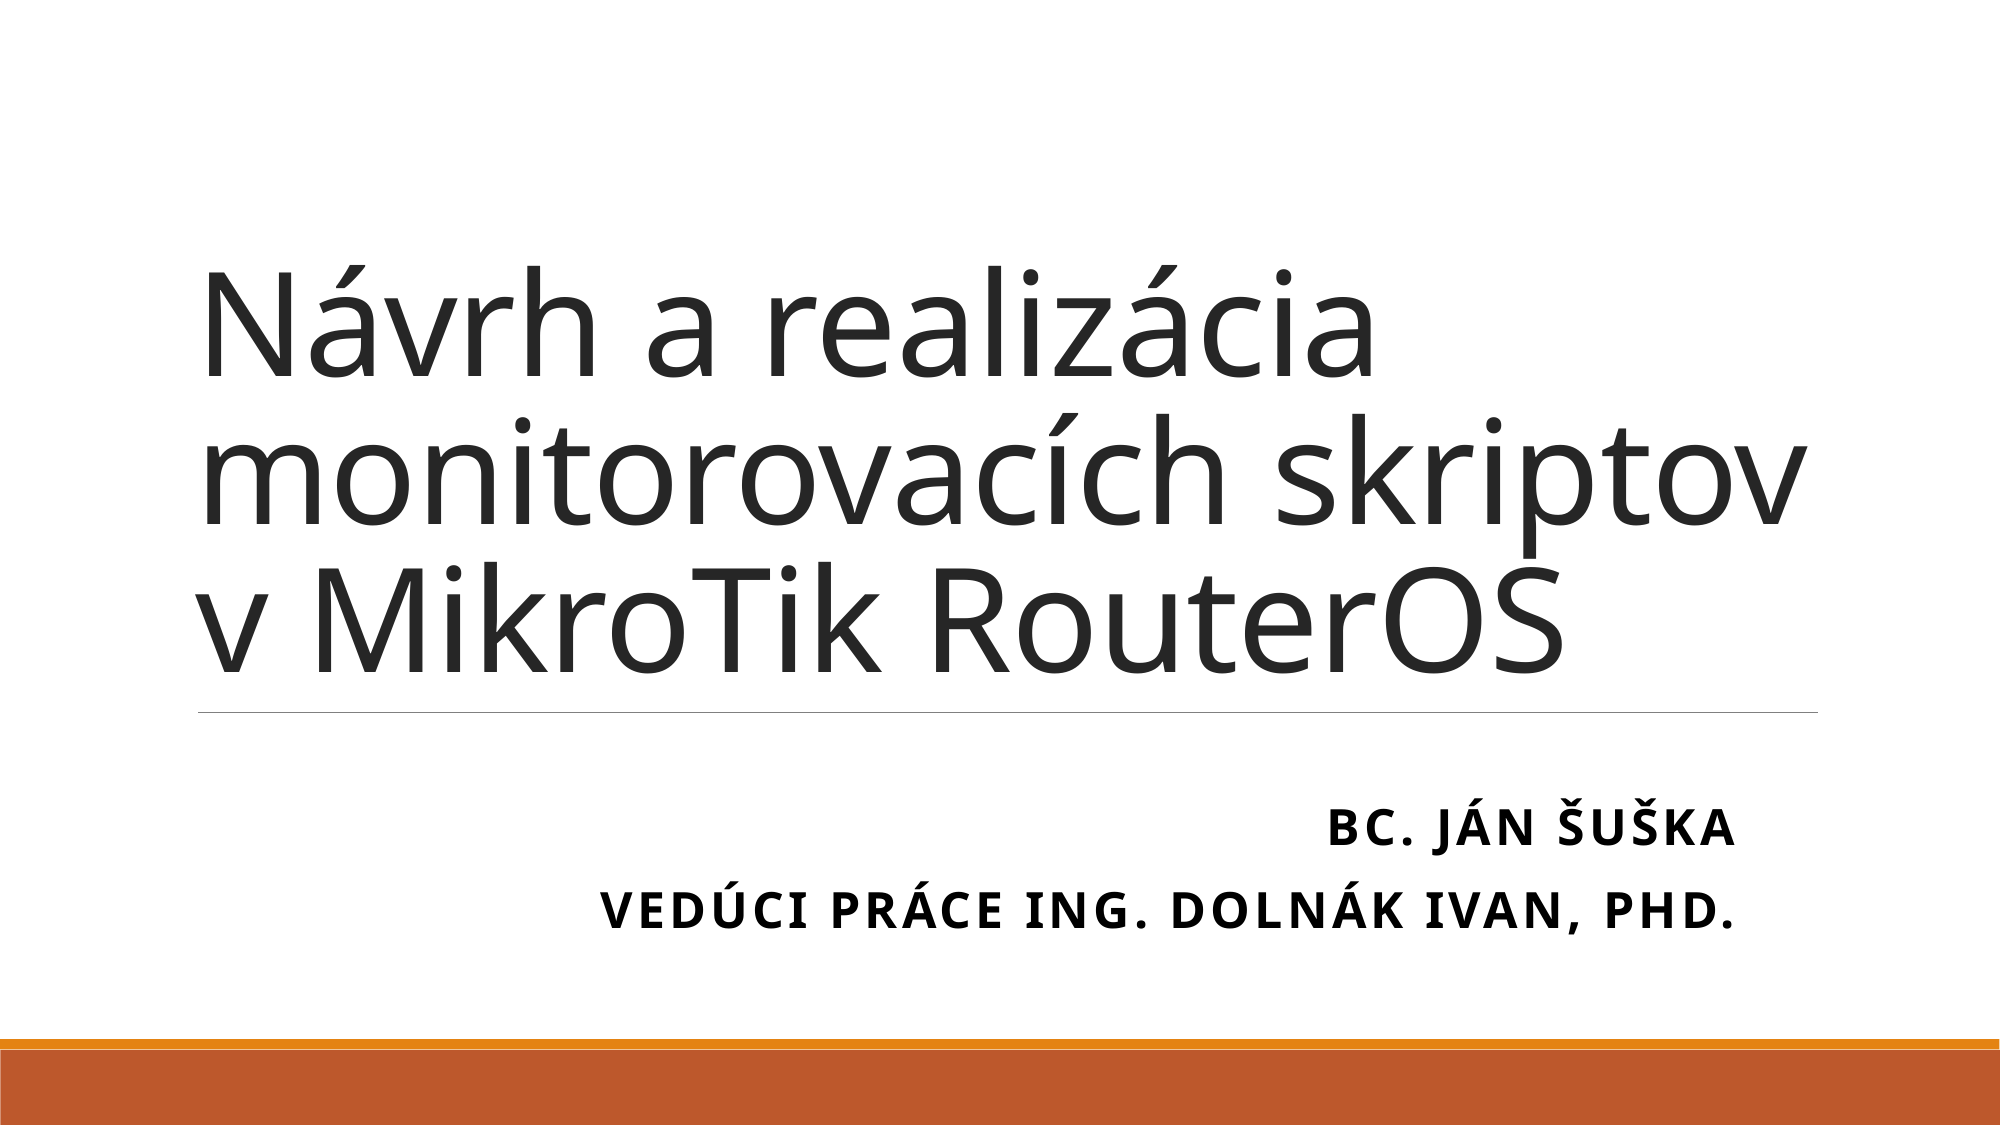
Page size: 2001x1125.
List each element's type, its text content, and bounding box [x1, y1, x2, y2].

title Návrh a realizácia monitorovacích skriptov v MikroTik RouterOS [180, 124, 1830, 710]
subtitle BC. Ján Šuška Vedúci práce Ing. Dolnák Ivan, PhD. [249, 795, 1750, 1067]
